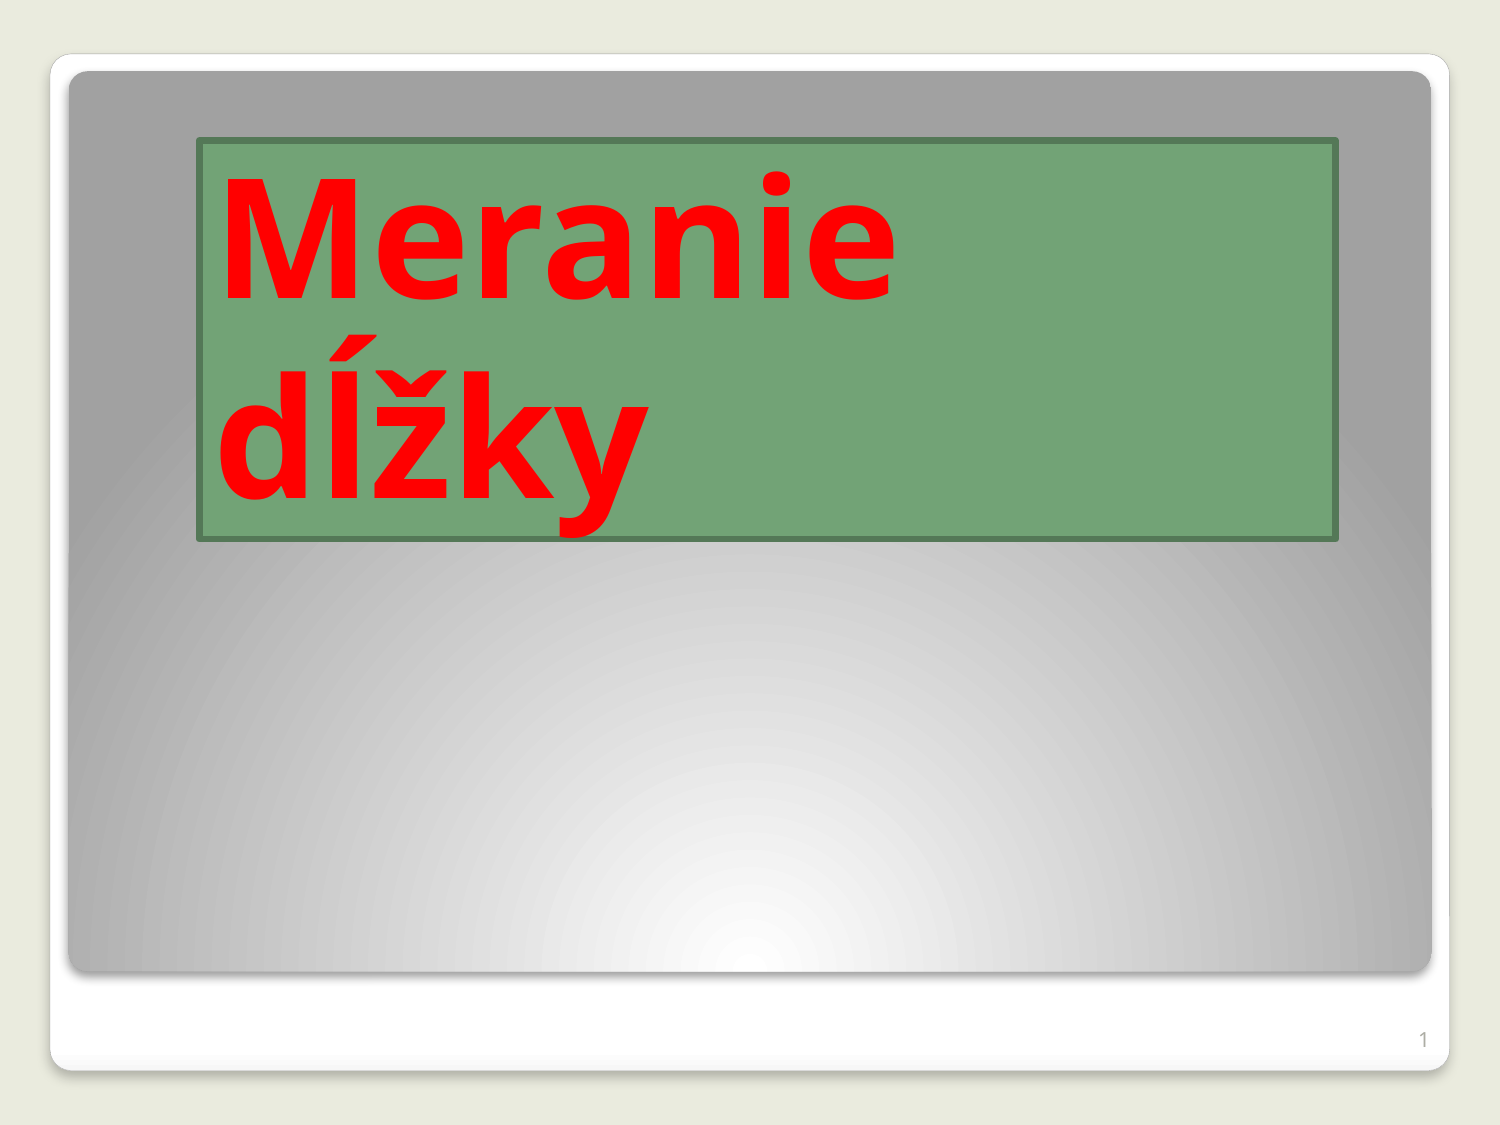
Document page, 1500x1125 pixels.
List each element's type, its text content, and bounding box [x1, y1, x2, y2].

title Meranie dĺžky [196, 137, 1339, 542]
slide_number 1 [1369, 1002, 1445, 1063]
